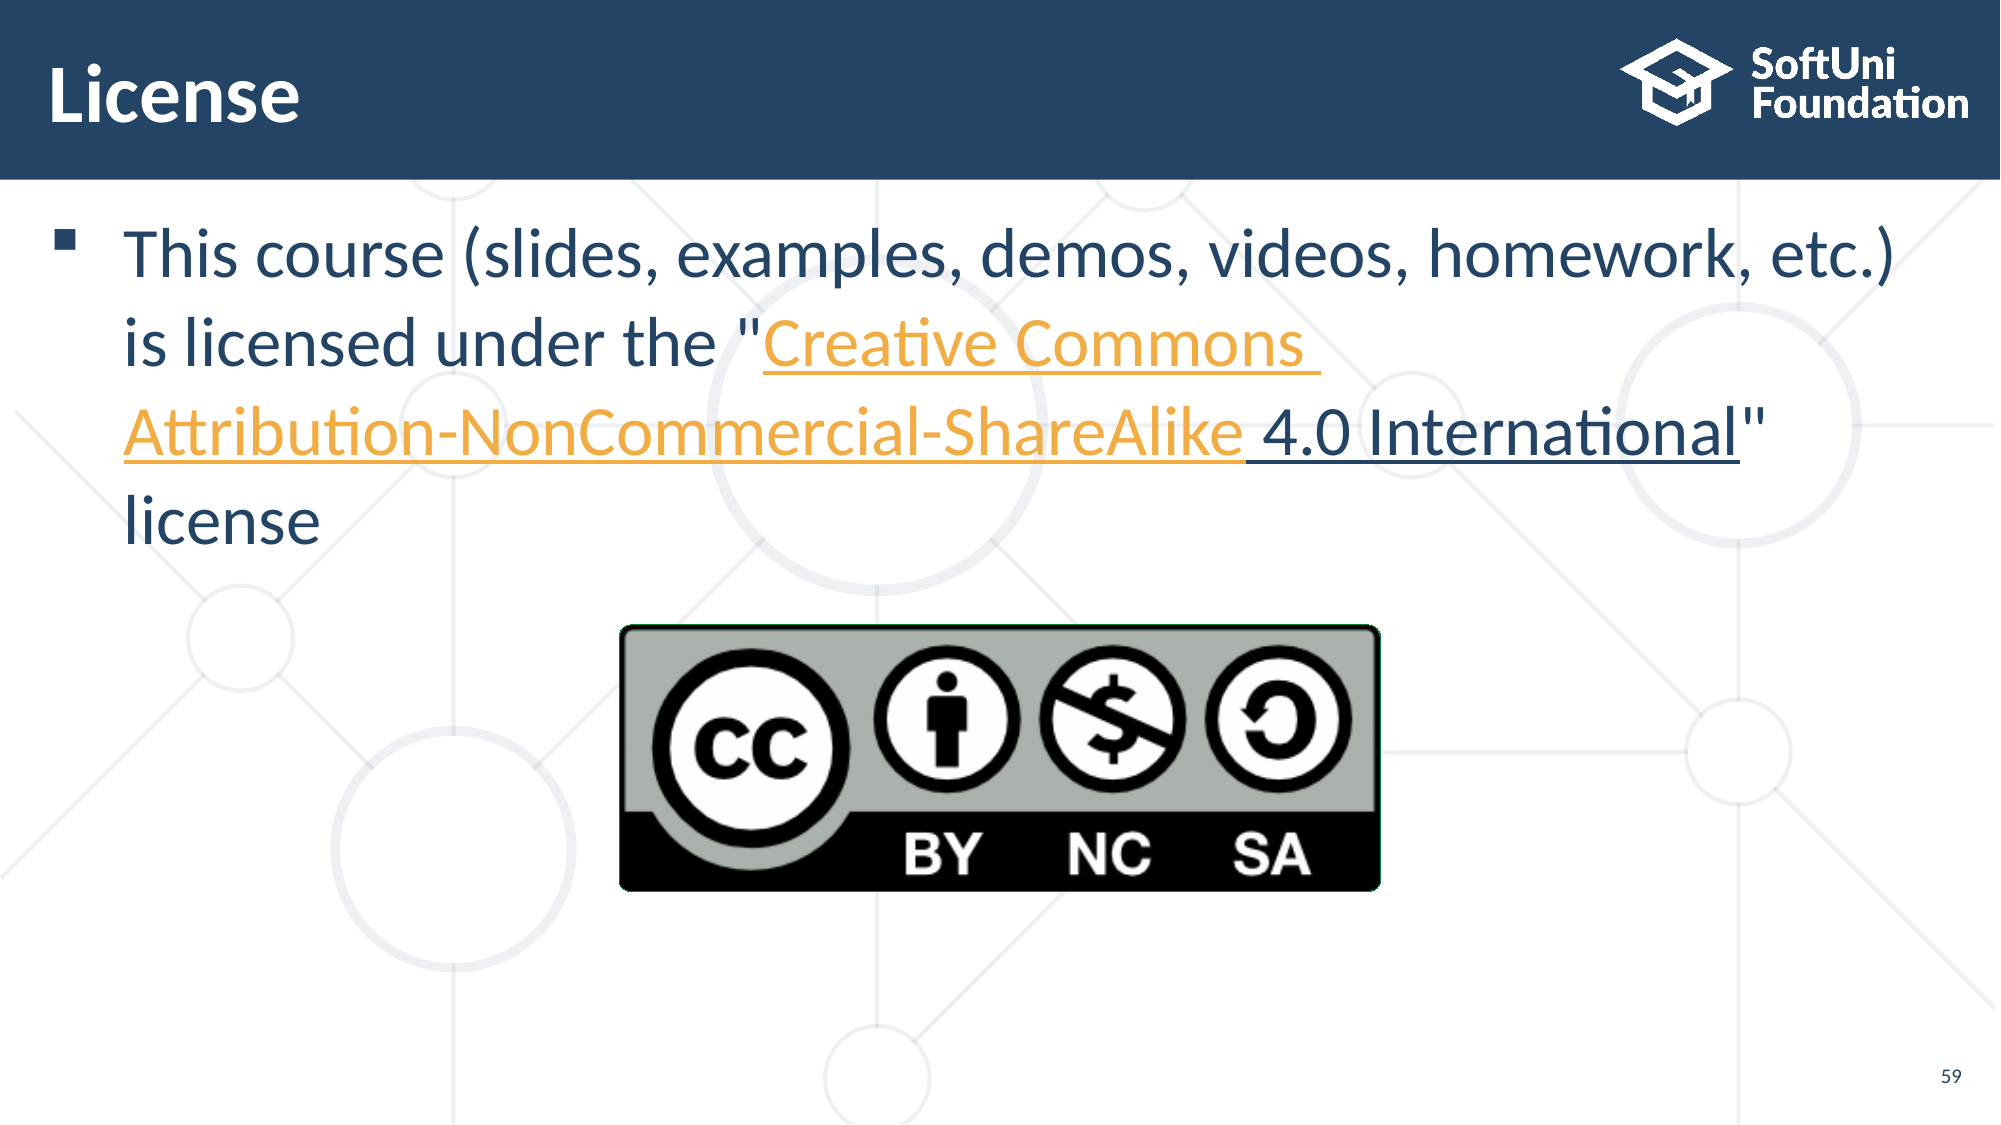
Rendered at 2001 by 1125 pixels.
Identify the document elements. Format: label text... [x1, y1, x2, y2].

slide_number 59 [1897, 1049, 1968, 1101]
title License [31, 16, 1591, 162]
list This course (slides, examples, demos, videos, homework, etc.) is licensed under the "Creative Commons Attribution-NonCommercial-ShareAlike 4.0 International" license [31, 196, 1970, 1050]
picture [1619, 38, 1968, 126]
picture [618, 624, 1381, 892]
